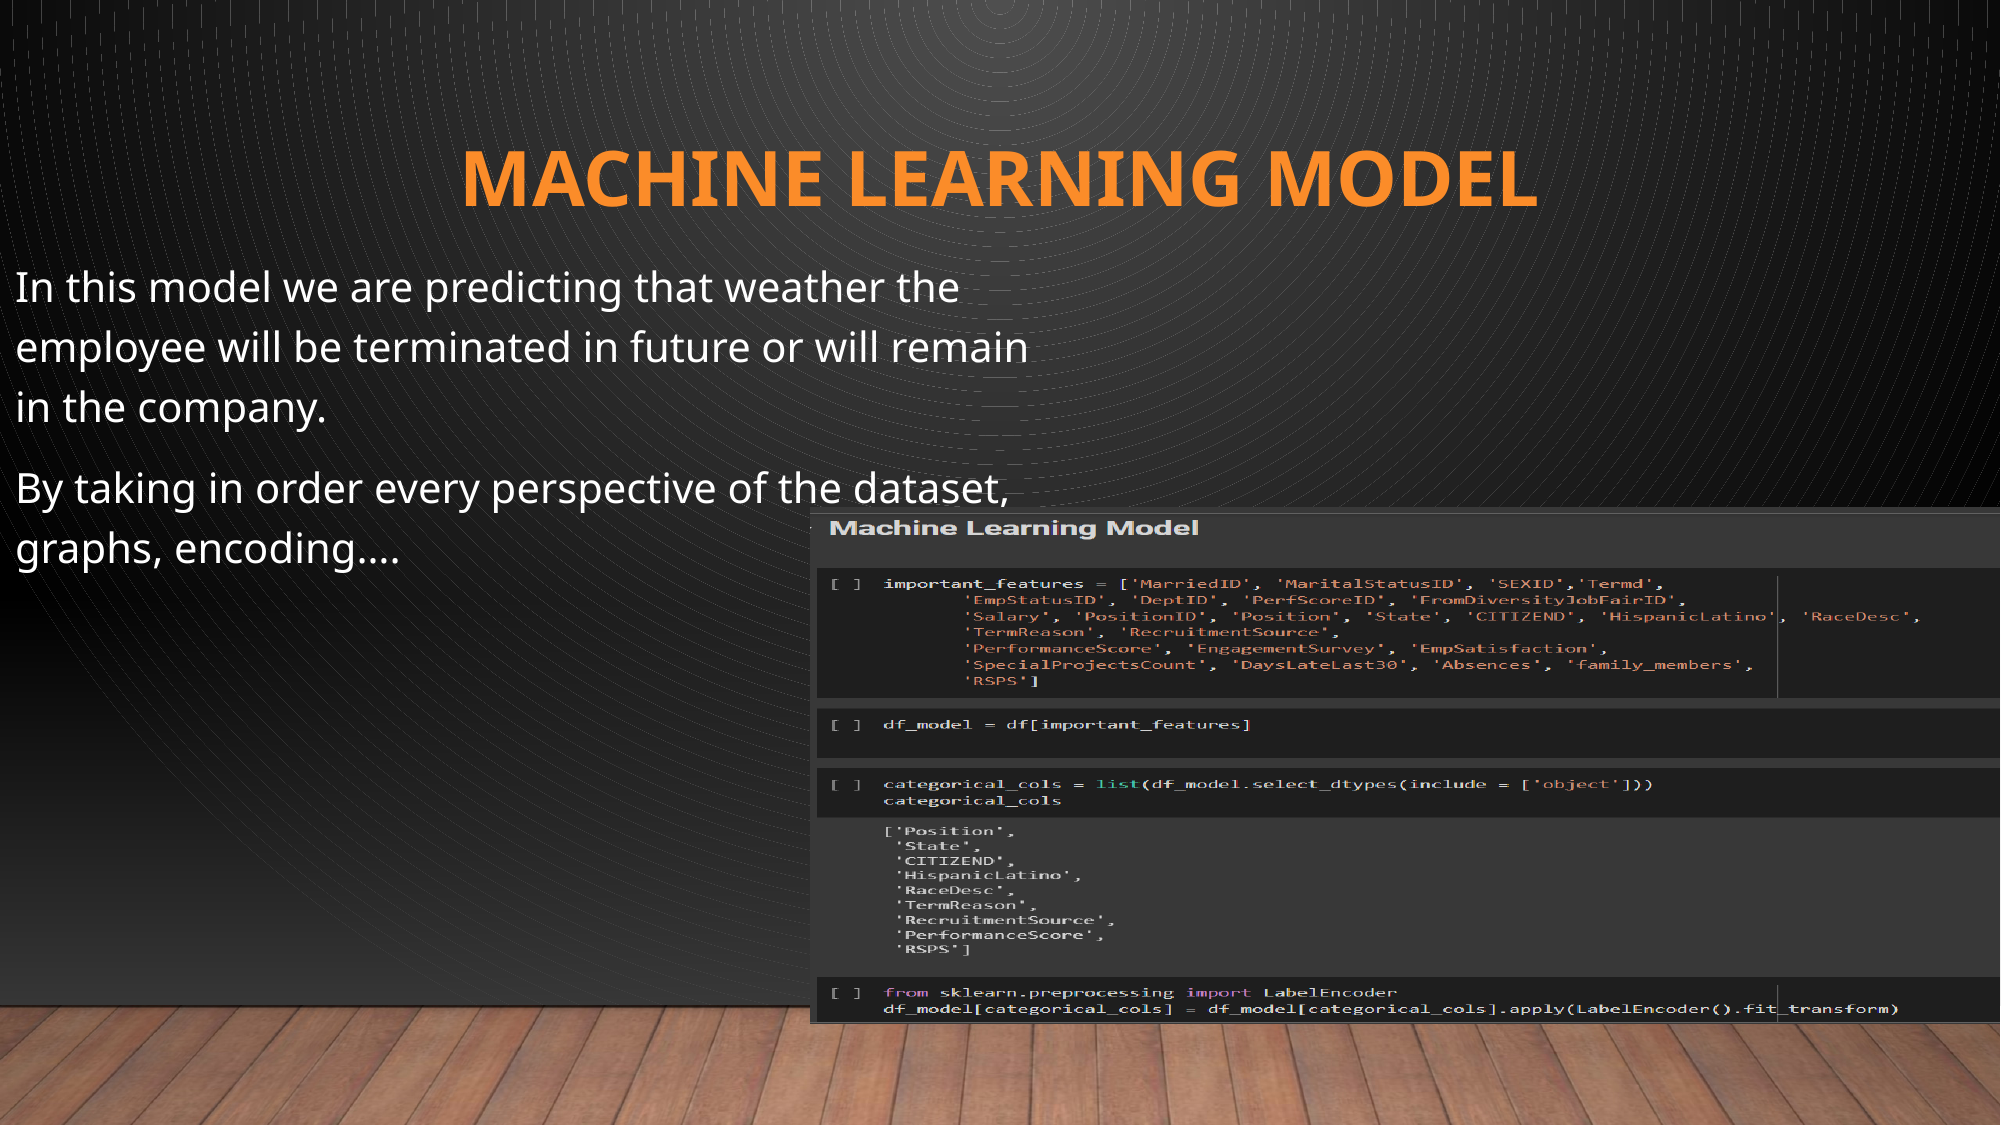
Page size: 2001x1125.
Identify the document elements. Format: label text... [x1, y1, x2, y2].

list In this model we are predicting that weather the employee will be terminated in future or will remain in the company. By taking in order every perspective of the dataset, graphs, encoding…. [0, 243, 1082, 613]
picture [0, 507, 2000, 1125]
title Machine Learning Model [238, 131, 1763, 305]
